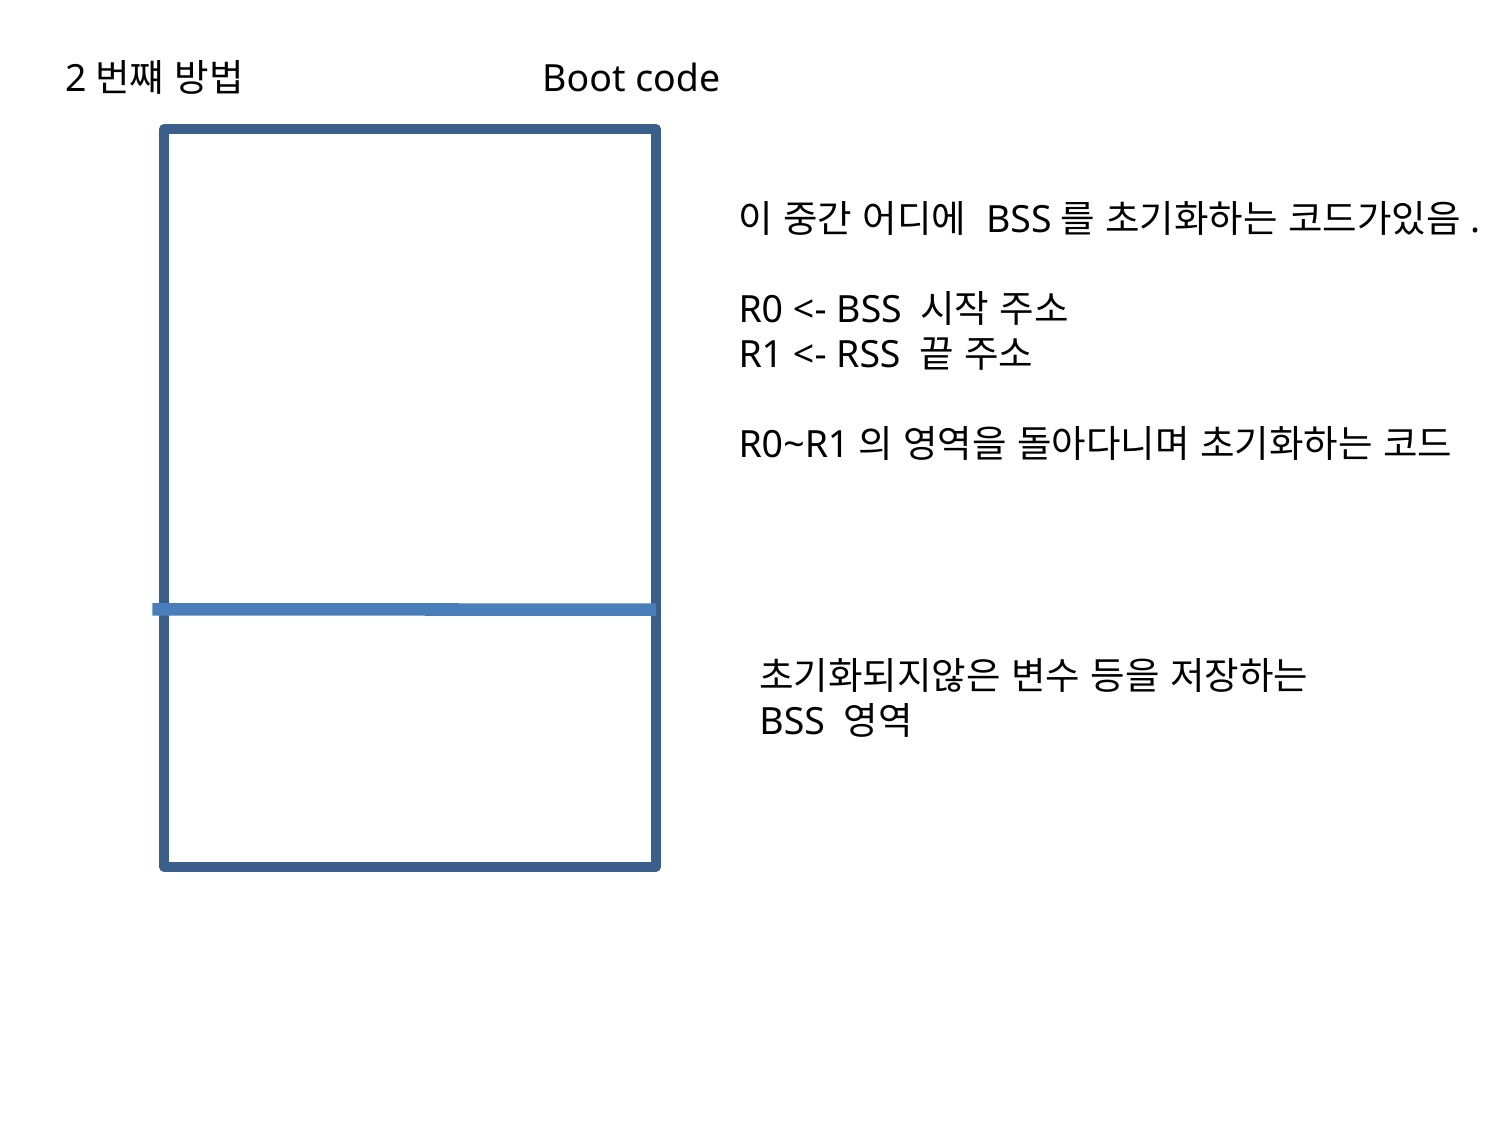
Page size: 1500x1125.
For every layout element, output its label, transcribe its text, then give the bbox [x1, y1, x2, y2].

text_box 이 중간 어디에 BSS를 초기화하는 코드가있음. R0 <- BSS 시작 주소 R1 <- RSS 끝 주소 R0~R1의 영역을 돌아다니며 초기화하는 코드 [723, 187, 1495, 473]
text_box Boot code [527, 46, 736, 107]
text_box [162, 127, 658, 869]
text_box 초기화되지않은 변수 등을 저장하는 BSS 영역 [744, 644, 1324, 750]
text_box 2번쨰 방법 [50, 46, 260, 107]
